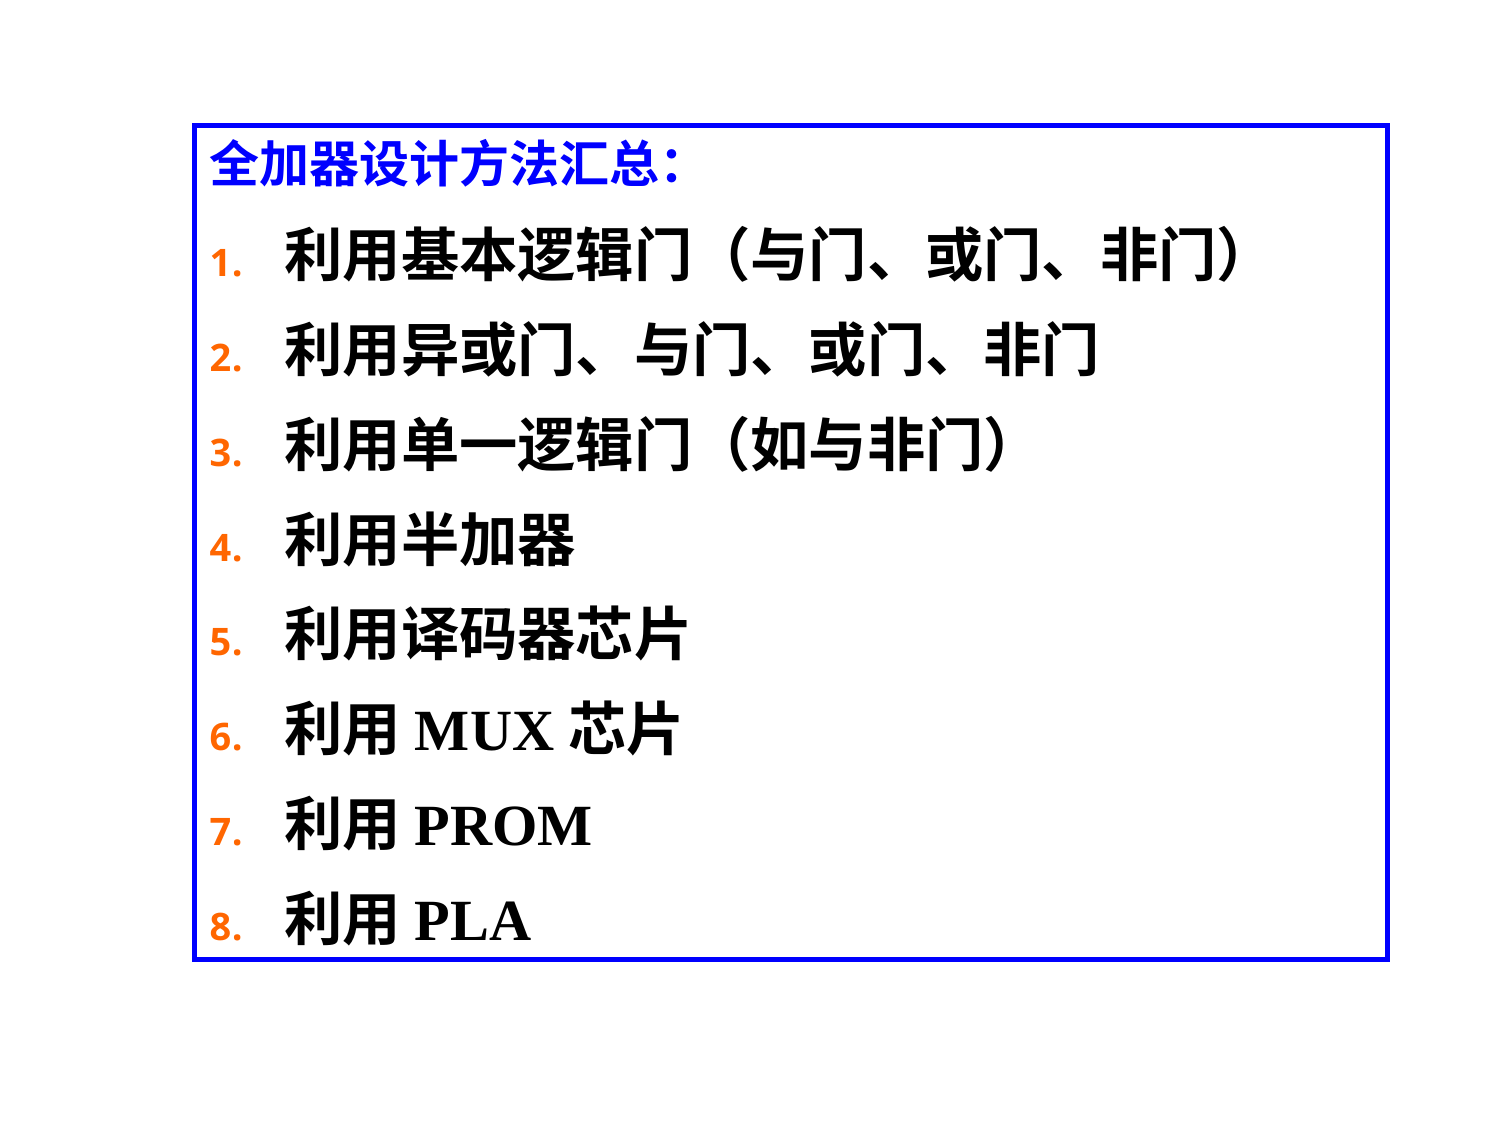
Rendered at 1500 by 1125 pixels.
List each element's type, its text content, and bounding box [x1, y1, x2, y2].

text_box 全加器设计方法汇总： 利用基本逻辑门（与门、或门、非门） 利用异或门、与门、或门、非门 利用单一逻辑门（如与非门） 利用半加器 利用译码器芯片 利用MUX芯片 利用PROM 利用PLA [194, 125, 1388, 960]
